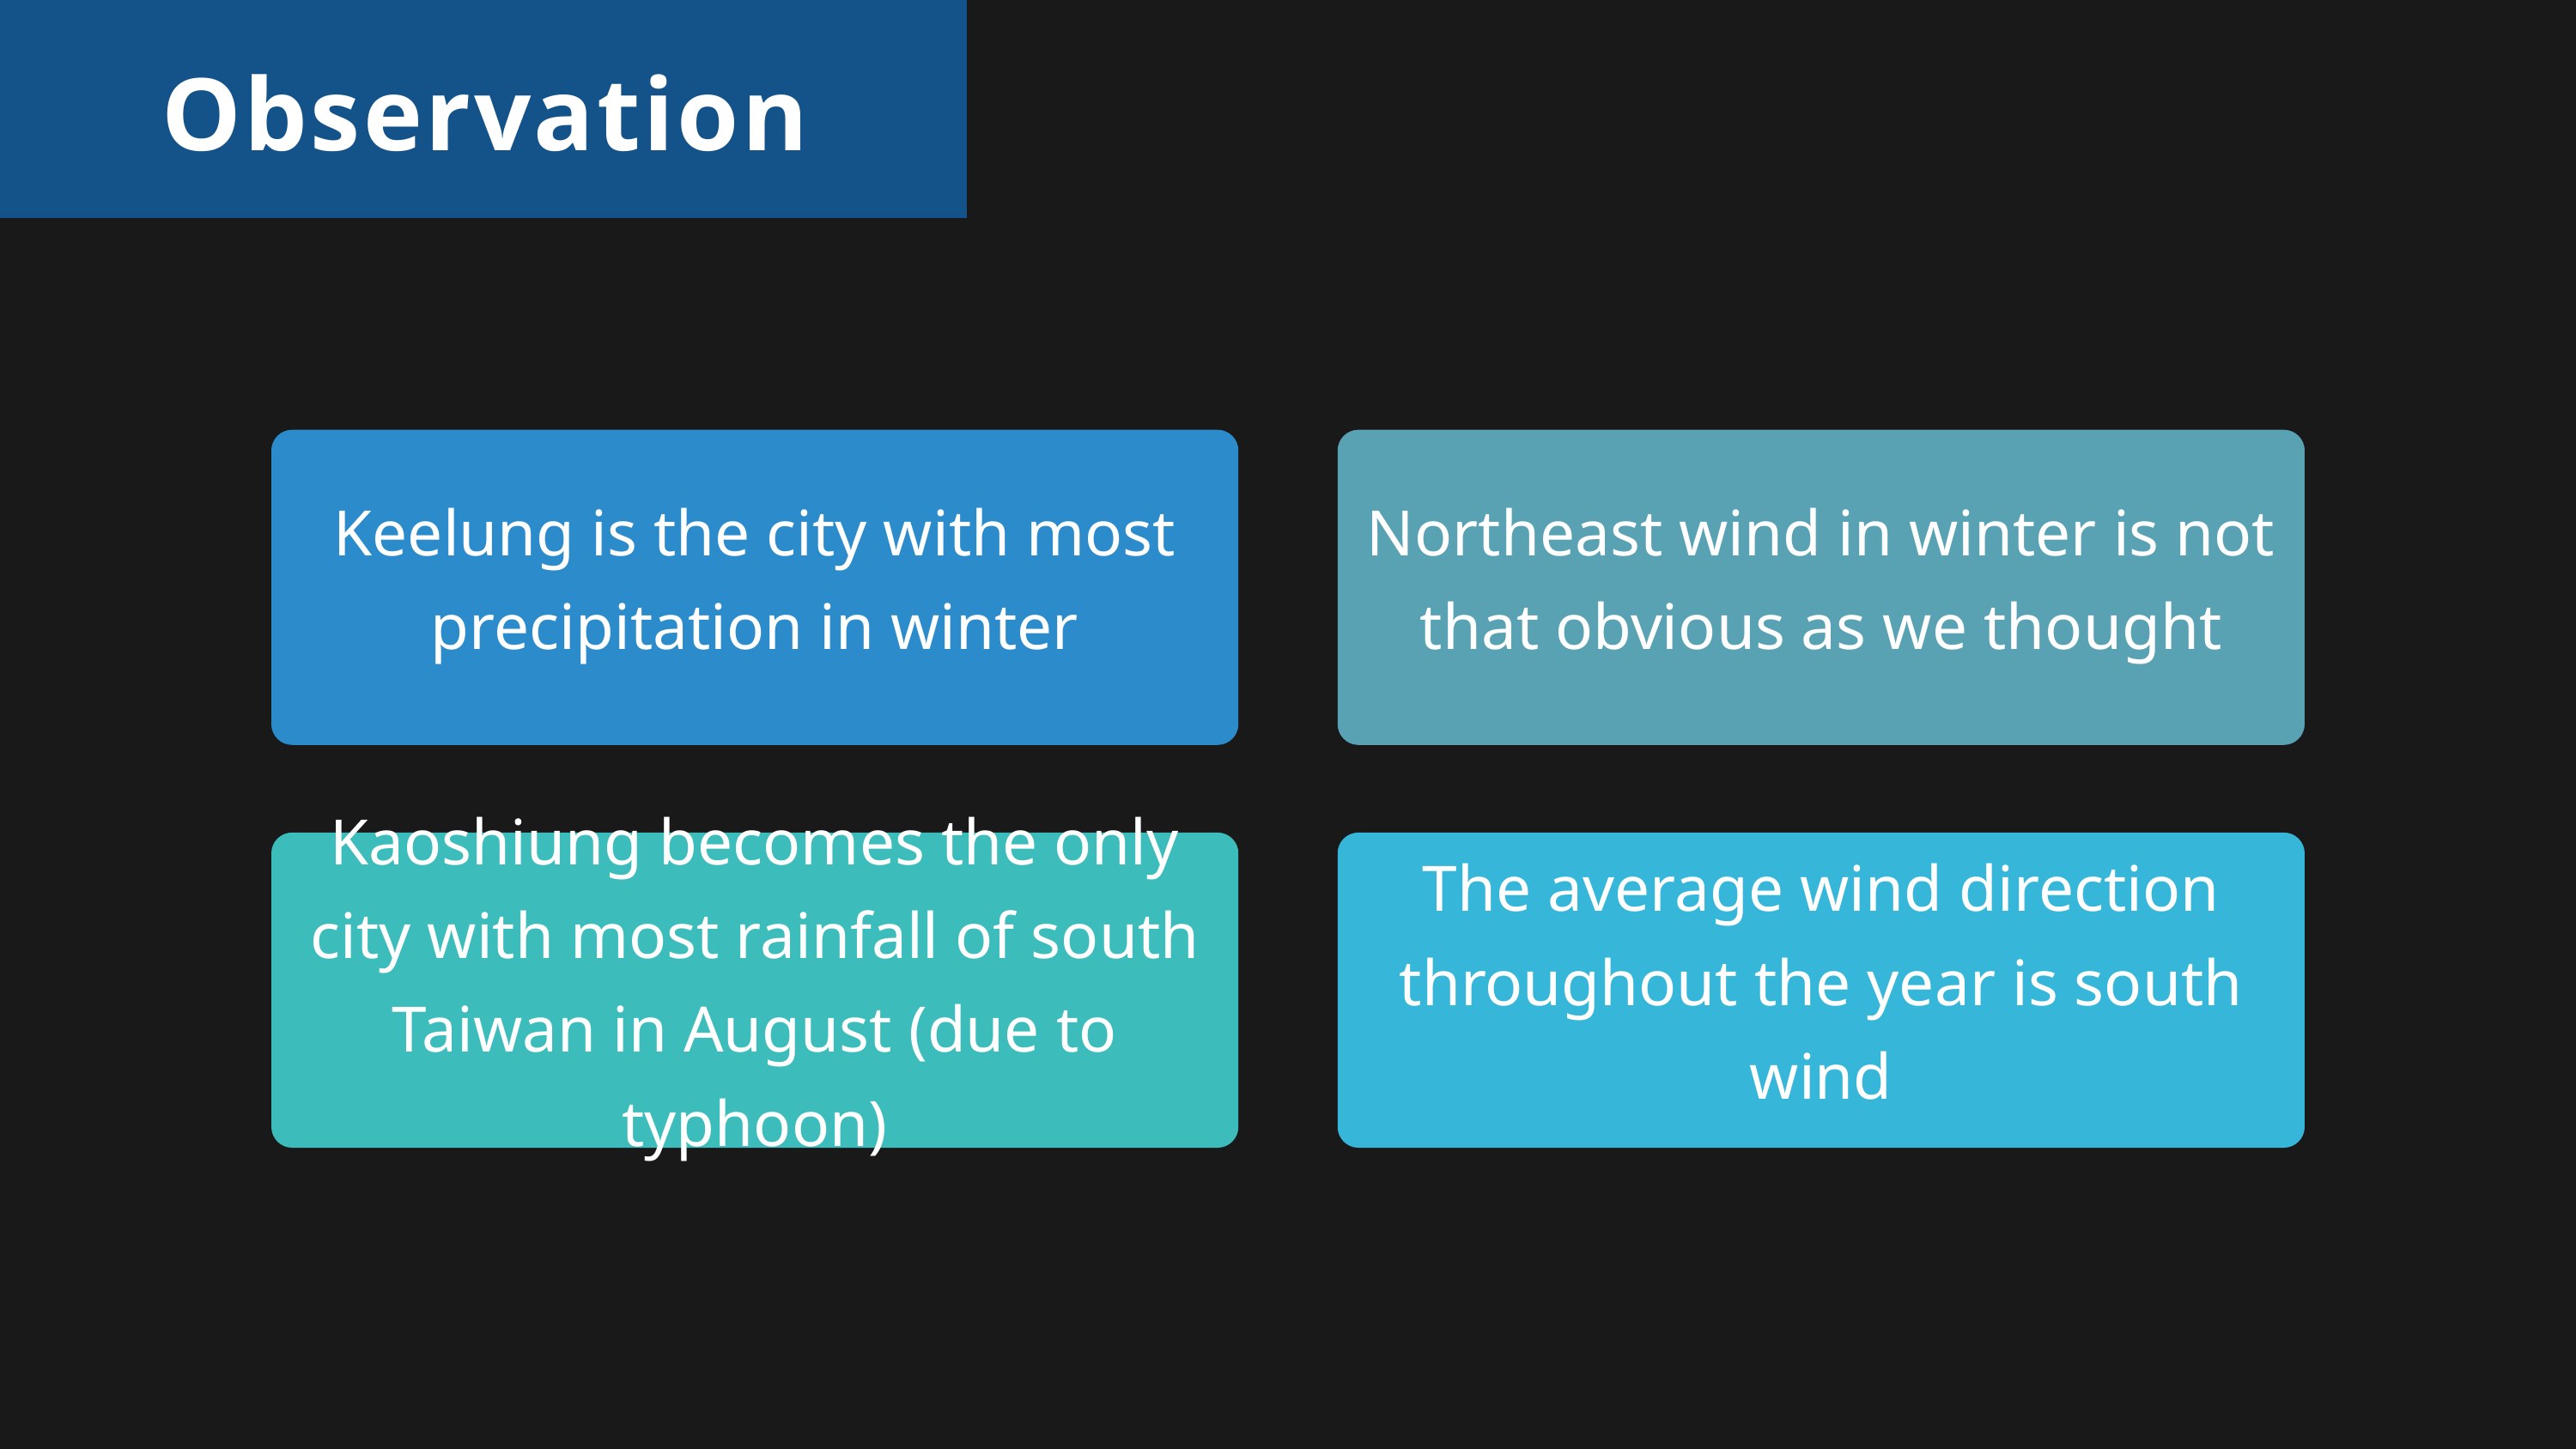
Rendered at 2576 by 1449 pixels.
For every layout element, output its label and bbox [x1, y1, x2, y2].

text_box [270, 429, 1239, 746]
text_box [1337, 832, 2306, 1149]
text_box [1337, 429, 2306, 746]
text_box [0, 0, 968, 218]
text_box [270, 832, 1239, 1149]
